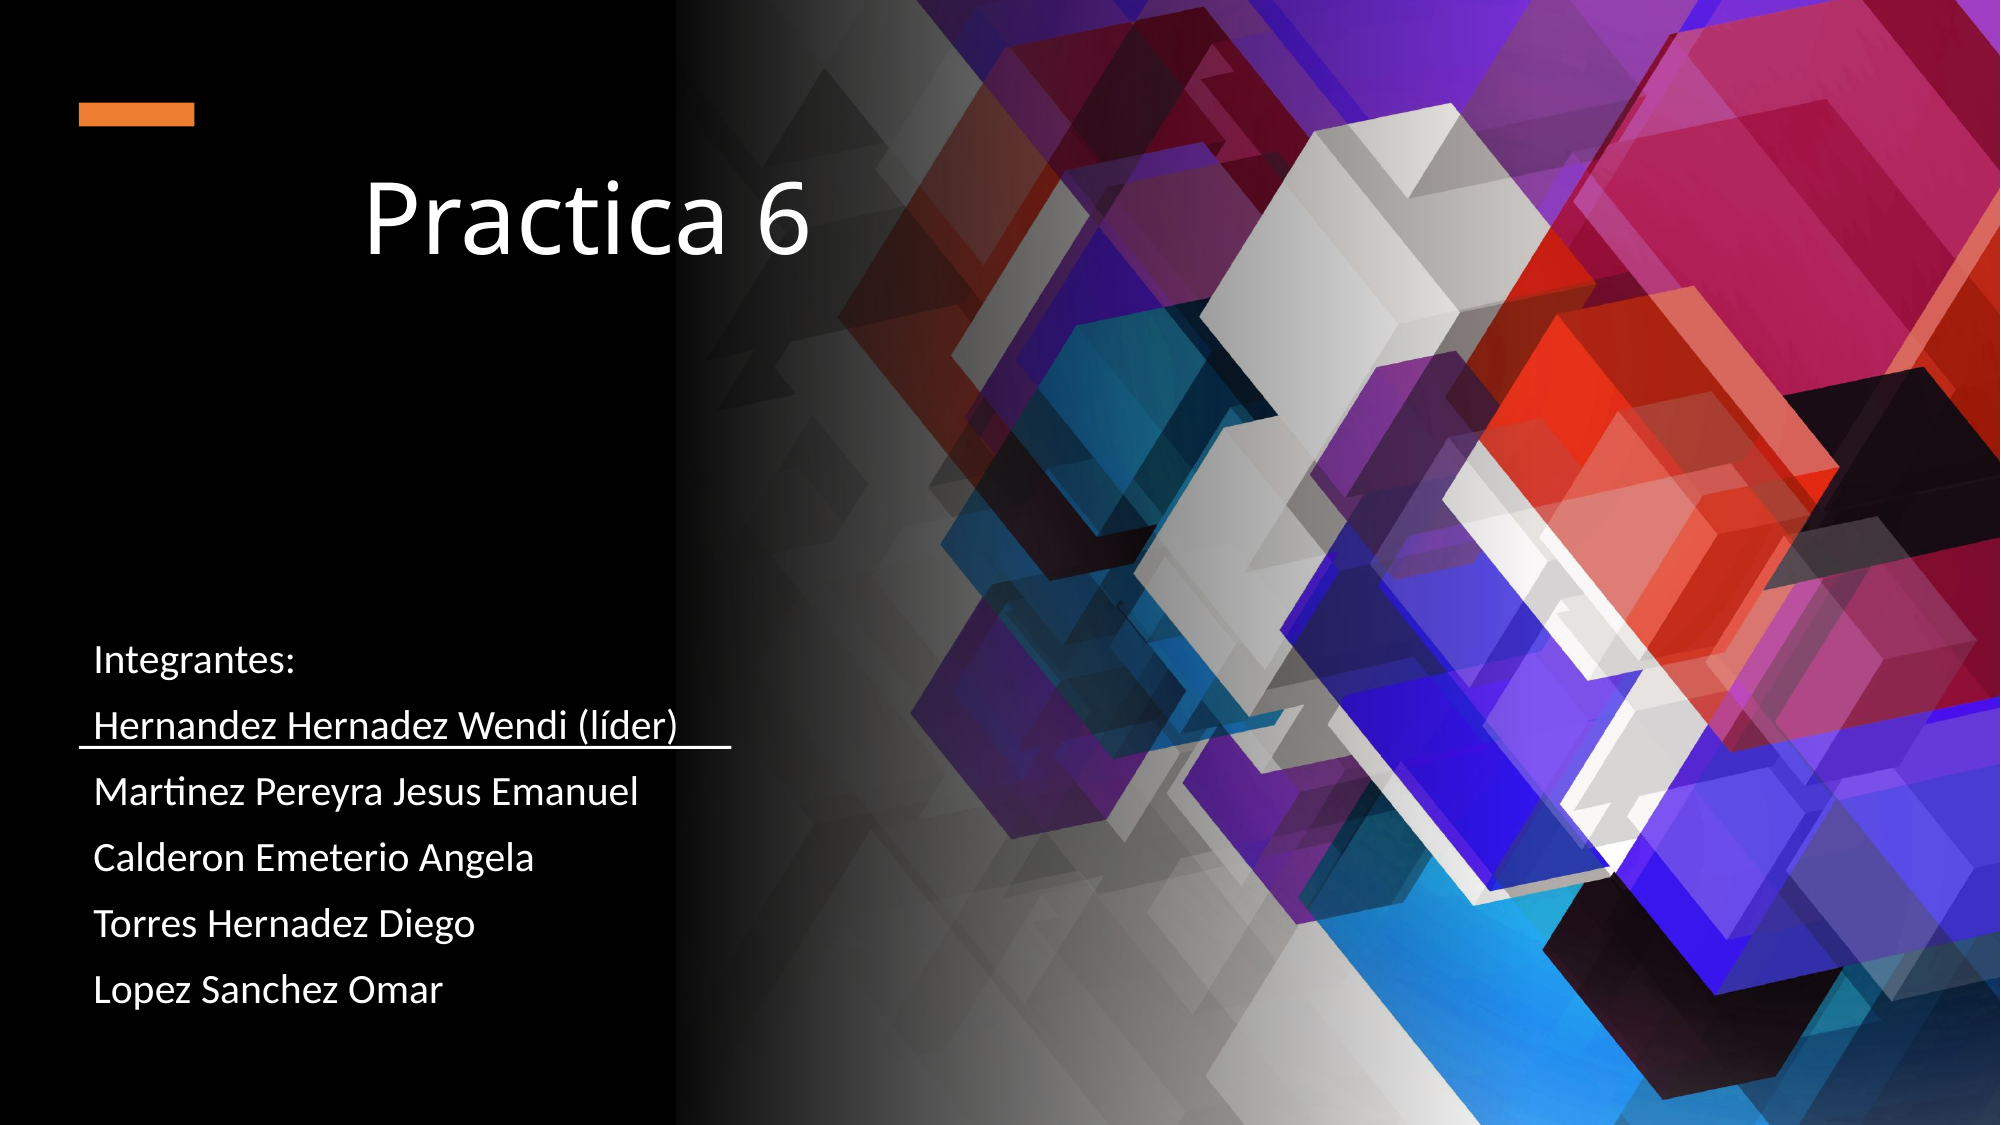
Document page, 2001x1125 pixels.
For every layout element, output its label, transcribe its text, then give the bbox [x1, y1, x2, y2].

subtitle Integrantes: Hernandez Hernadez Wendi (líder) Martinez Pereyra Jesus Emanuel Calderon Emeterio Angela Torres Hernadez Diego Lopez Sanchez Omar [78, 750, 675, 1094]
text_box [78, 102, 195, 128]
text_box [78, 745, 675, 750]
title Practica 6 [346, 95, 675, 284]
subtitle Integrantes: Hernandez Hernadez Wendi (líder) Martinez Pereyra Jesus Emanuel Calderon Emeterio Angela Torres Hernadez Diego Lopez Sanchez Omar [78, 630, 675, 745]
picture [675, 0, 2000, 1125]
text_box [0, 0, 675, 1125]
